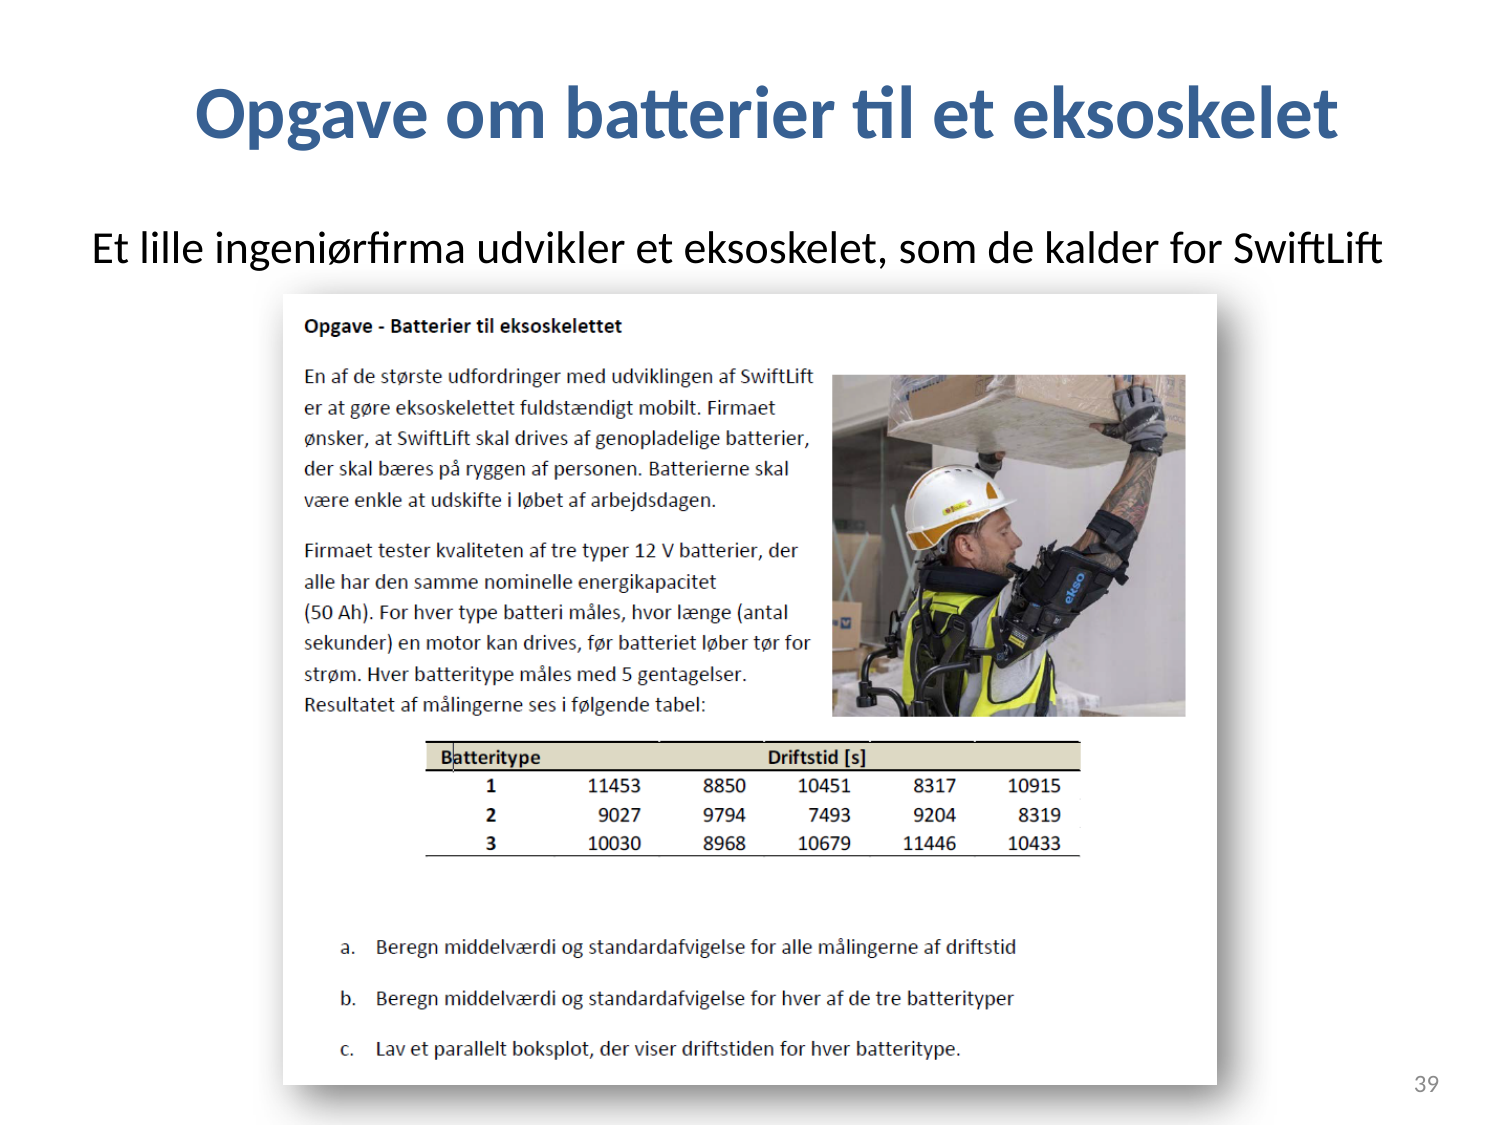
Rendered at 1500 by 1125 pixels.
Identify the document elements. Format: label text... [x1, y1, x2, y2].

list Et lille ingeniørfirma udvikler et eksoskelet, som de kalder for SwiftLift [76, 210, 1459, 1109]
slide_number 39 [1254, 1058, 1455, 1107]
title Opgave om batterier til et eksoskelet [76, 45, 1459, 173]
picture [283, 294, 1217, 1085]
